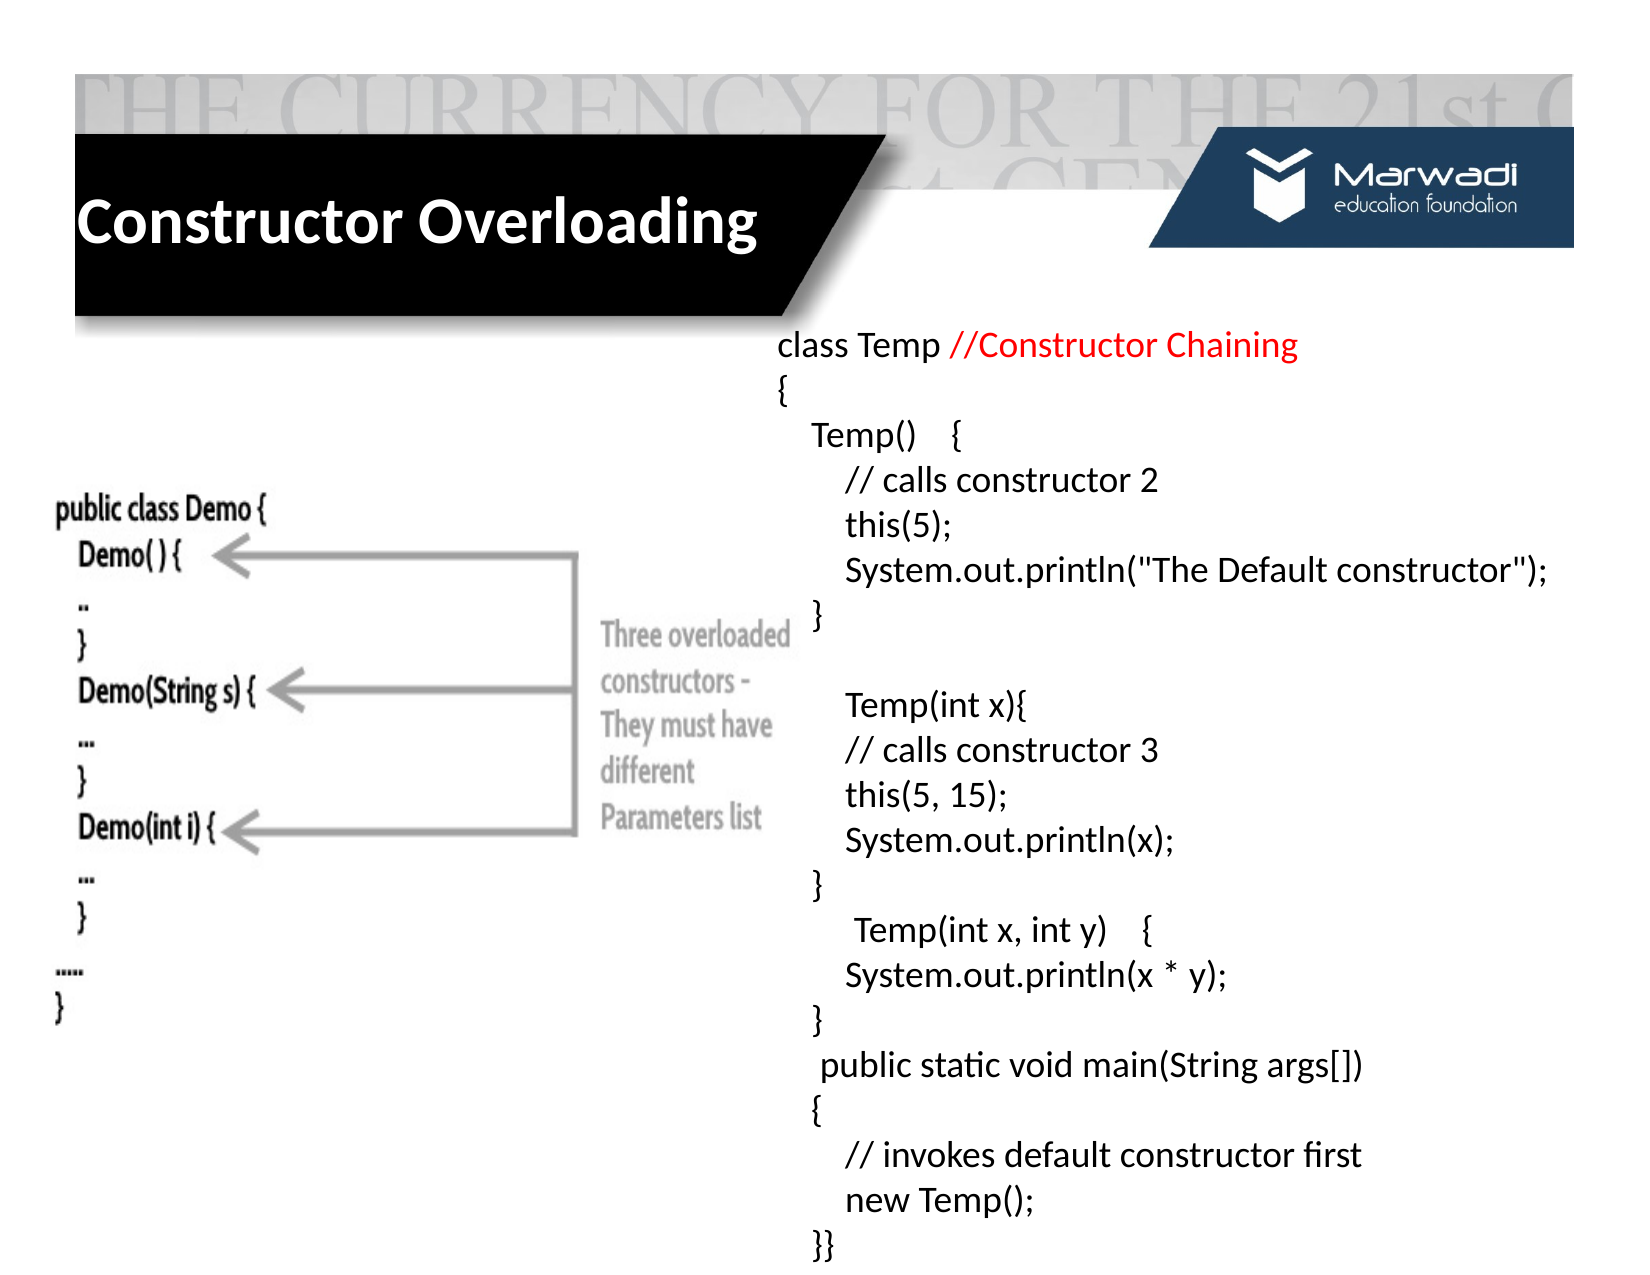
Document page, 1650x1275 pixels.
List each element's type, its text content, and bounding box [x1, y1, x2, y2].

title Constructor Overloading [75, 174, 875, 390]
picture [75, 74, 1574, 312]
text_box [26, 412, 827, 1038]
text_box class Temp //Constructor Chaining { Temp() { // calls constructor 2 this(5); System.out.println("The Default constructor"); } Temp(int x){ // calls constructor 3 this(5, 15); System.out.println(x); } Temp(int x, int y) { System.out.println(x * y); } public static void main(String args[]) { // invokes default constructor first new Temp(); }} [762, 312, 1650, 1273]
